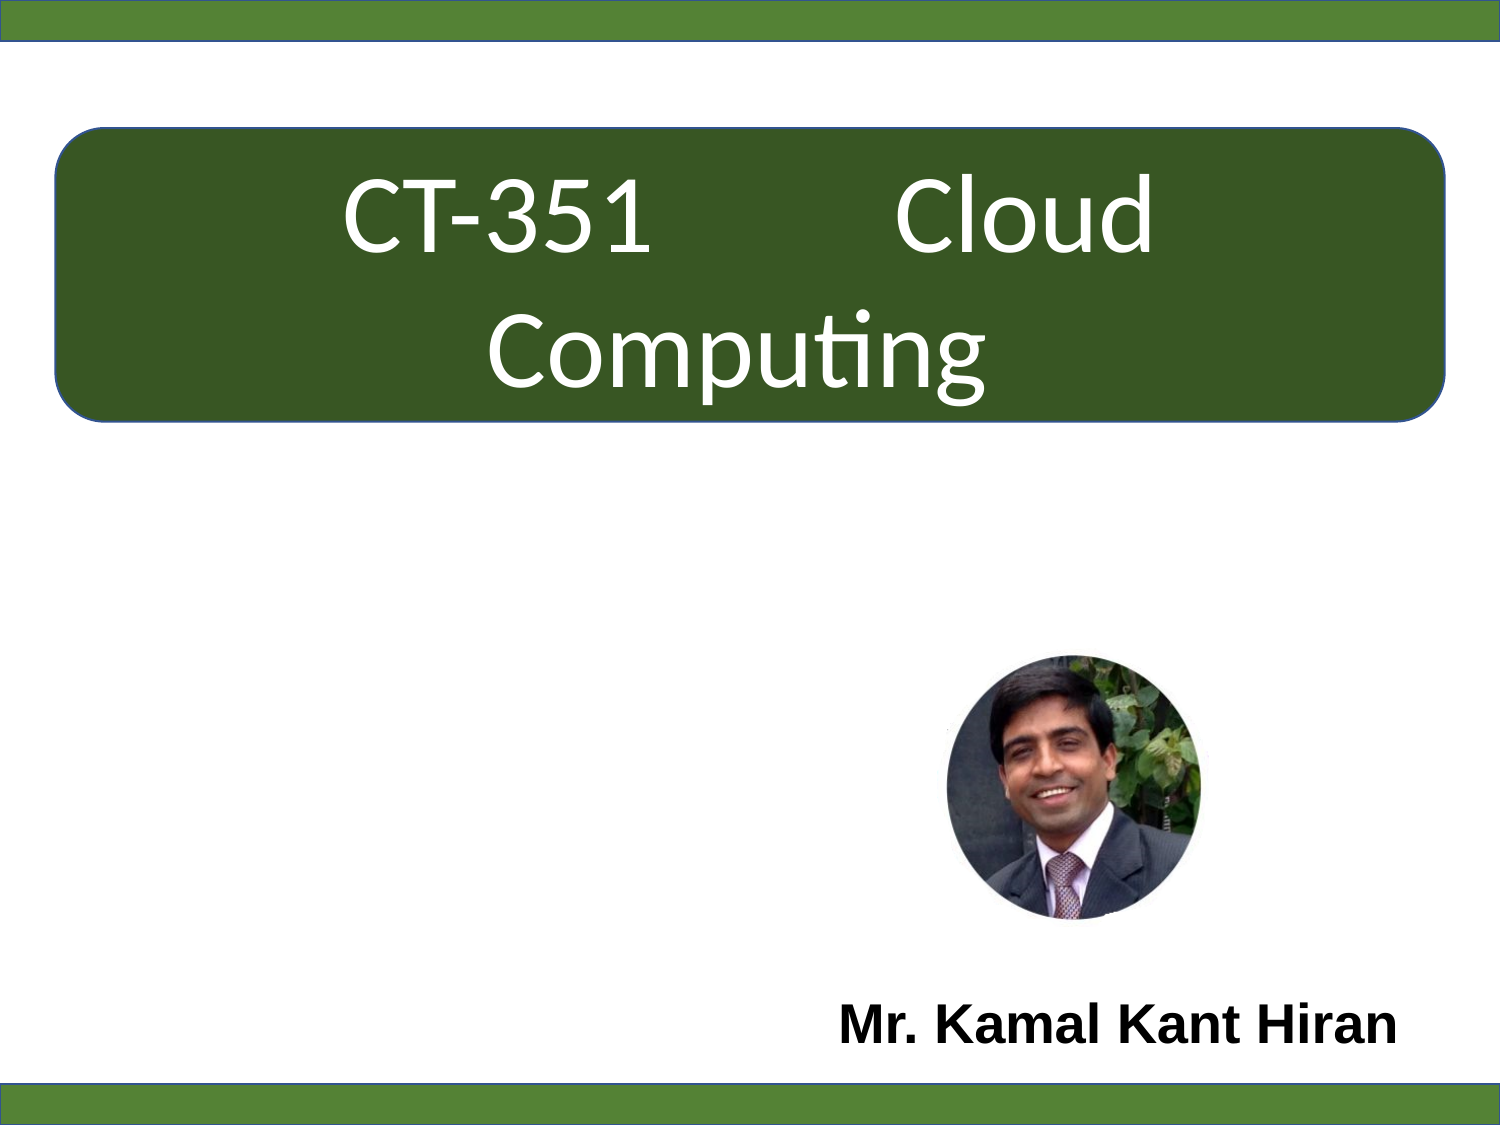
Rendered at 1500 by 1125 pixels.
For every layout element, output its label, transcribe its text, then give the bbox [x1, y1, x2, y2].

text_box [0, 1083, 1500, 1125]
subtitle Mr. Kamal Kant Hiran [120, 508, 1414, 1069]
text_box CT-351 Cloud Computing [54, 127, 1446, 423]
picture [936, 647, 1223, 930]
text_box [0, 0, 1500, 42]
